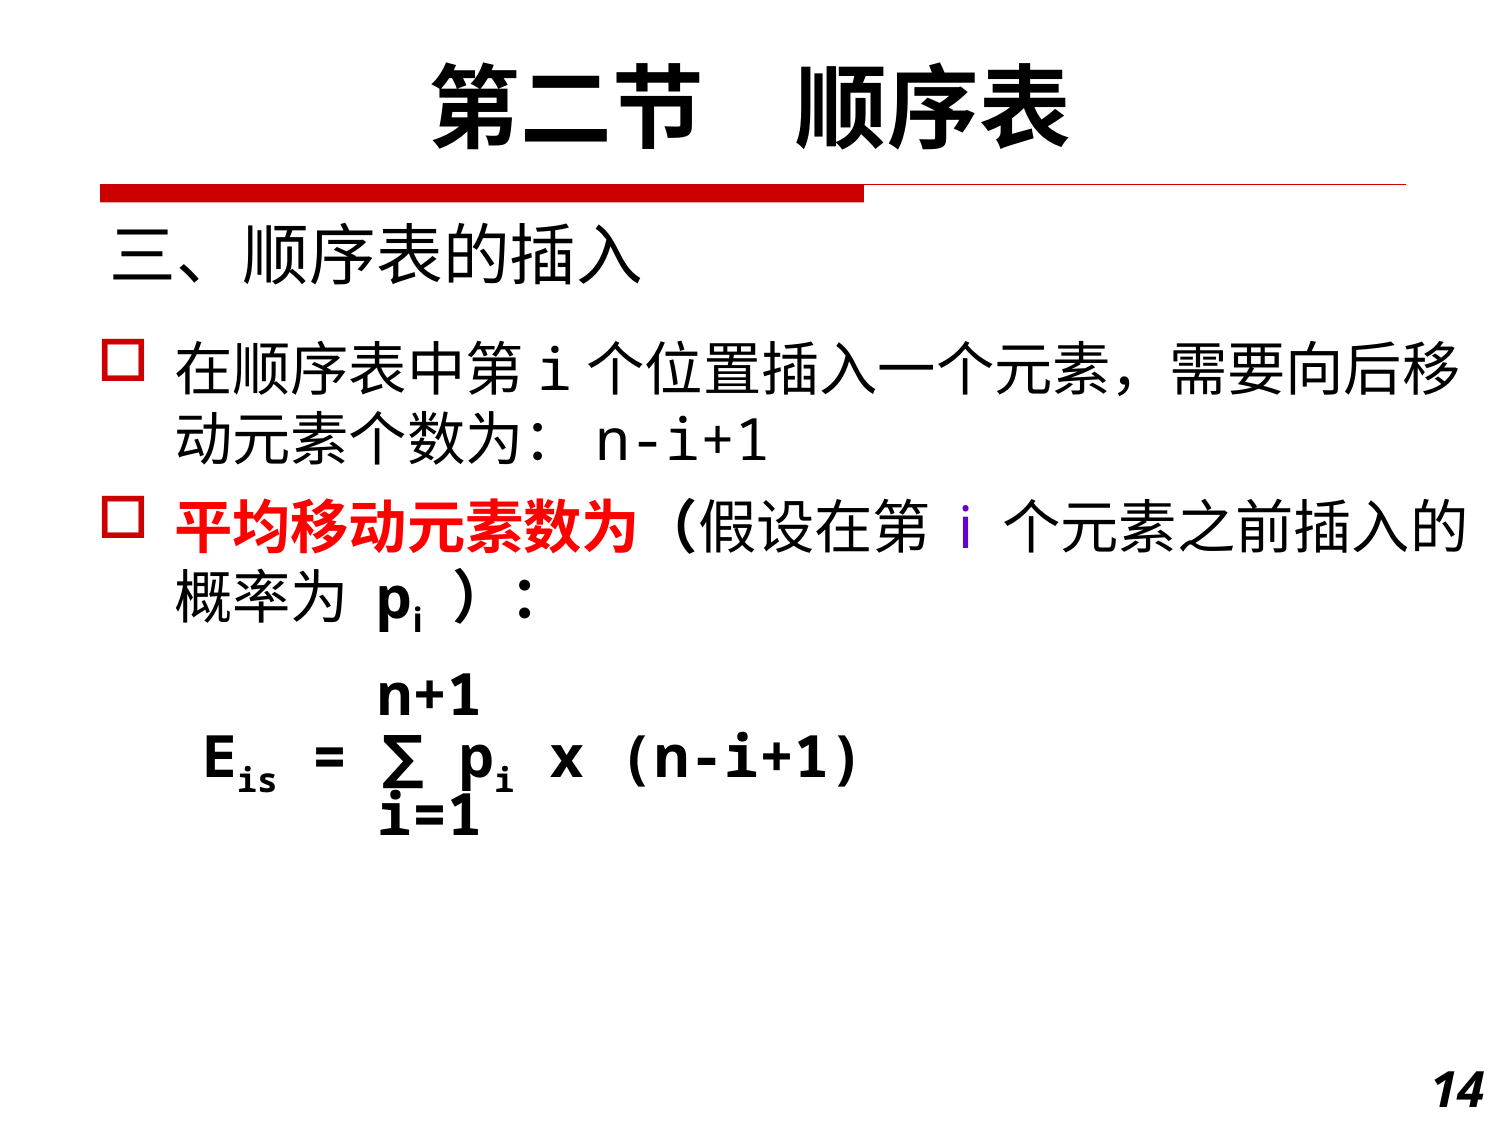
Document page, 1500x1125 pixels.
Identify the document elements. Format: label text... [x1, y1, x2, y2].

title 三、顺序表的插入 [94, 187, 1032, 300]
text_box 第二节 顺序表 [56, 42, 1444, 168]
list 在顺序表中第i个位置插入一个元素，需要向后移动元素个数为：n-i+1 平均移动元素数为（假设在第 i 个元素之前插入的概率为 pi ）： n+1 Eis = ∑ pi x (n-i+1) i=1 [82, 324, 1500, 657]
text_box 14 [1400, 1049, 1500, 1125]
